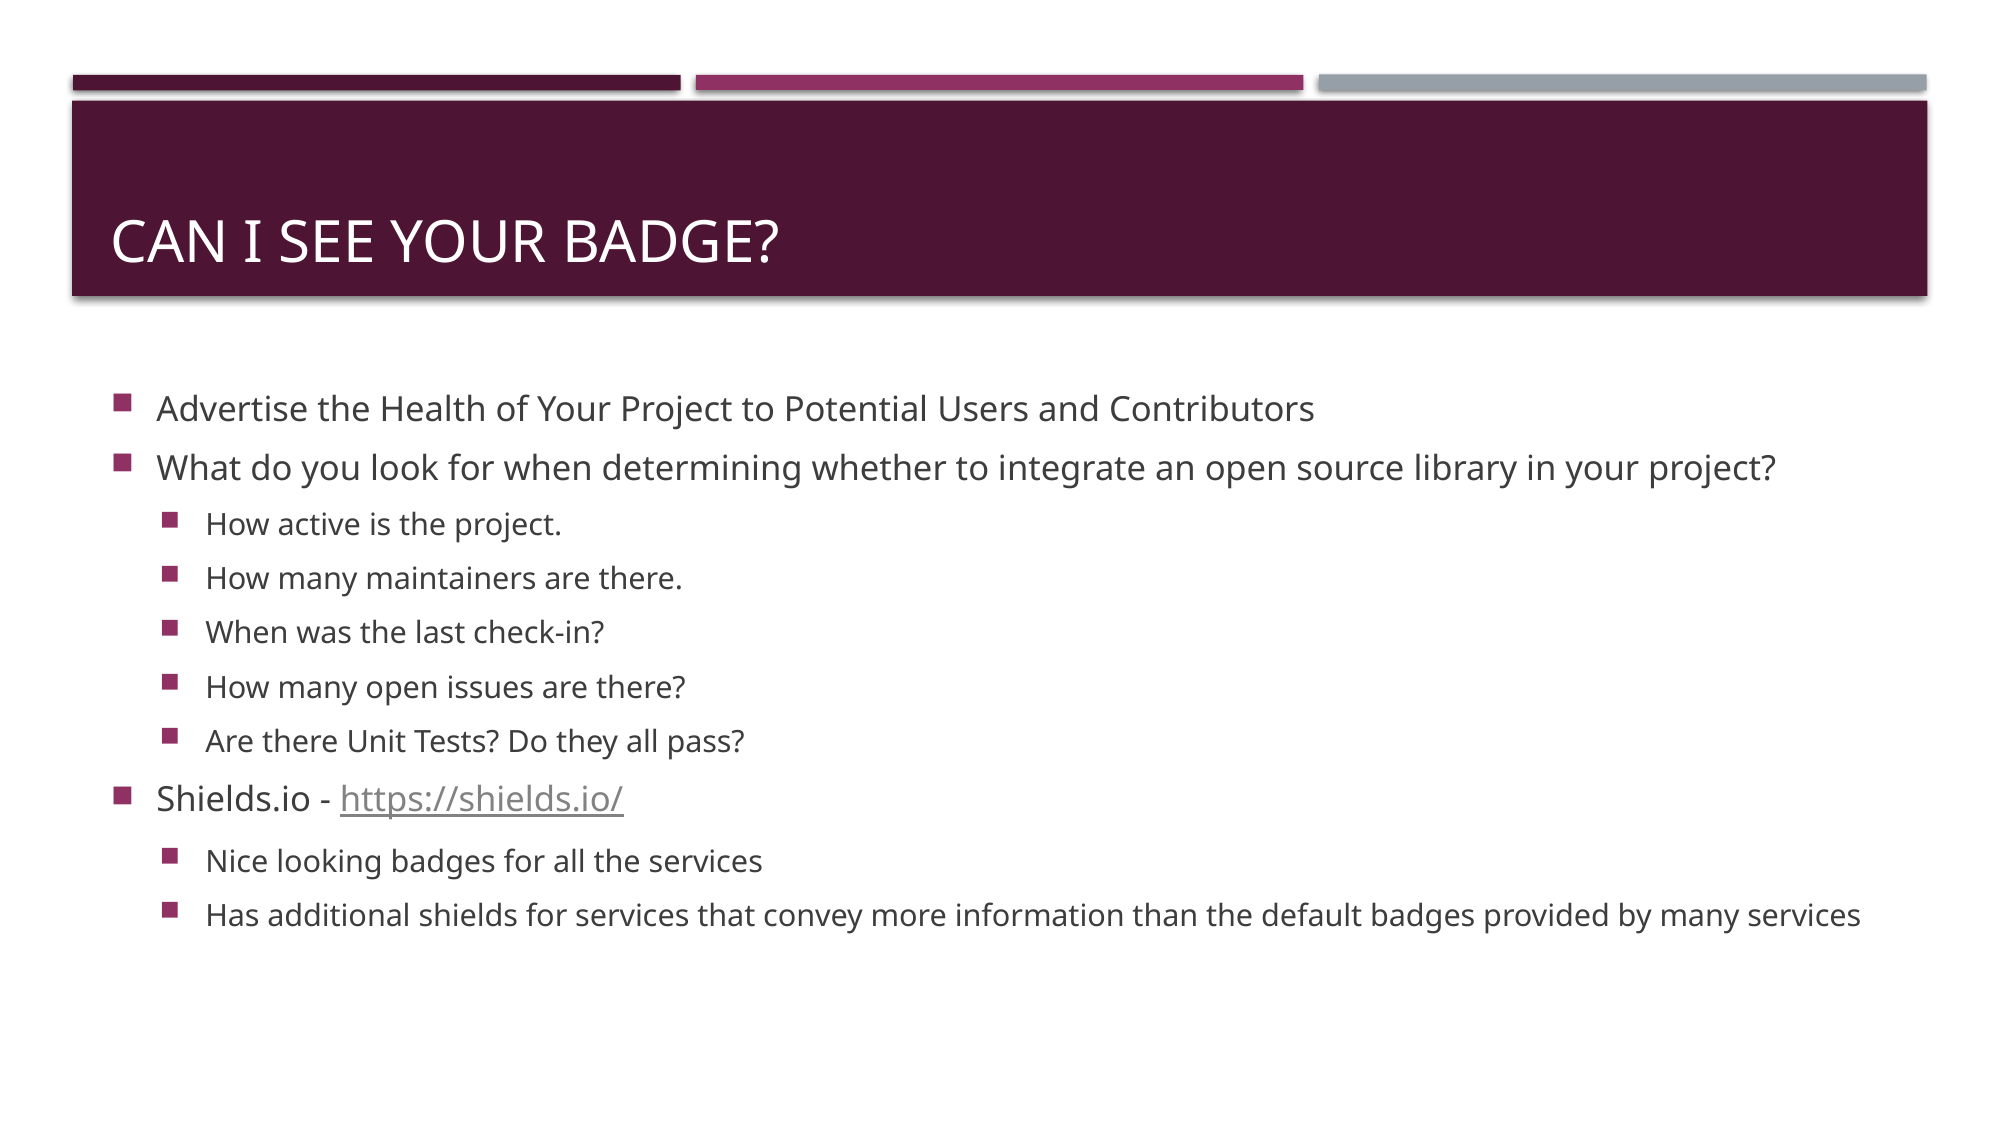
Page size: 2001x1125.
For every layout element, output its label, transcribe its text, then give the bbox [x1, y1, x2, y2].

list Advertise the Health of Your Project to Potential Users and Contributors What do you look for when determining whether to integrate an open source library in your project? How active is the project. How many maintainers are there. When was the last check-in? How many open issues are there? Are there Unit Tests? Do they all pass? Shields.io - https://shields.io/ Nice looking badges for all the services Has additional shields for services that convey more information than the default badges provided by many services [95, 357, 1905, 962]
title Can I See Your Badge? [95, 115, 1905, 282]
